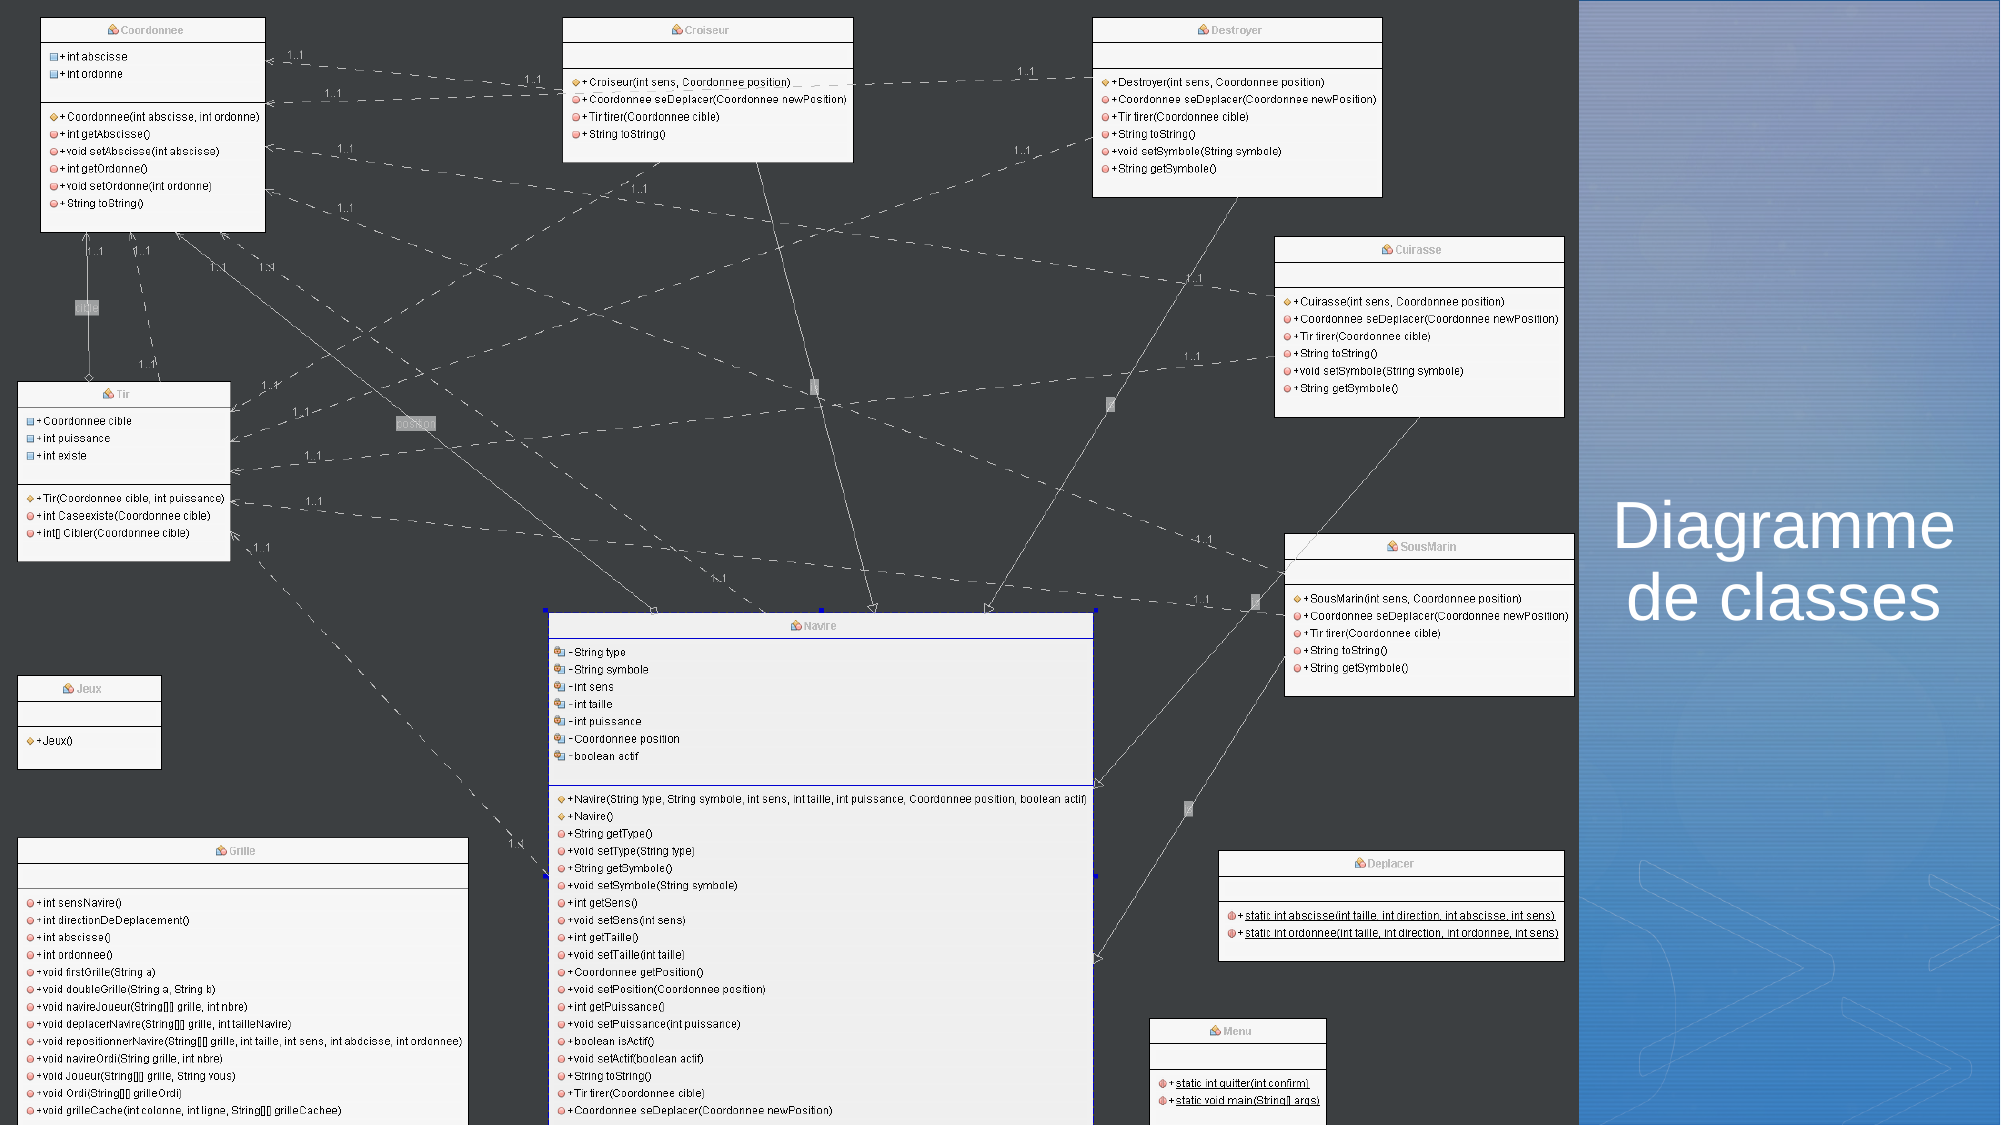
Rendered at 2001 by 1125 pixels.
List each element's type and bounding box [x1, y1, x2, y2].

picture [1579, 0, 2001, 1125]
list [0, 0, 1579, 1125]
